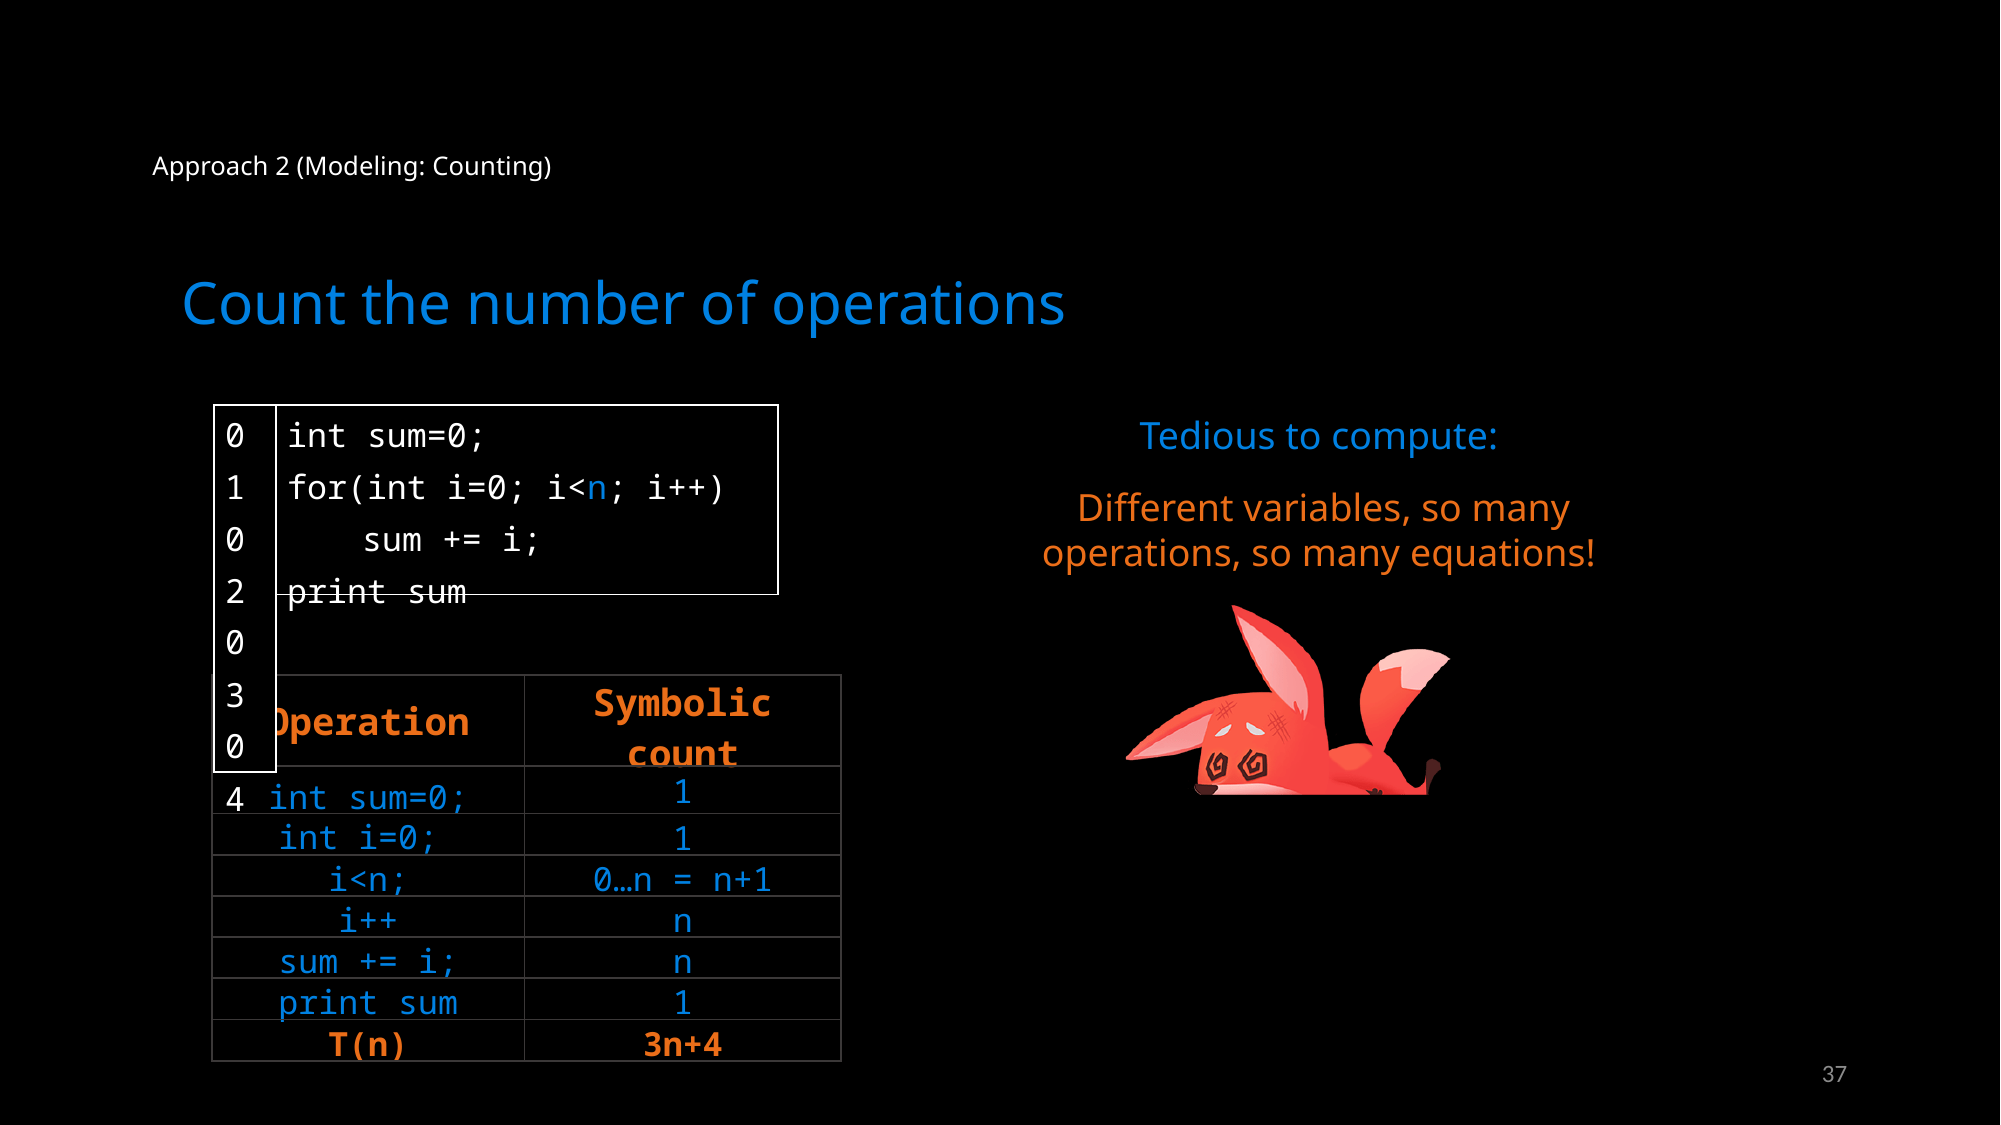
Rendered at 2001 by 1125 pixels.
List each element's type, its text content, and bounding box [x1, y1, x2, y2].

table_cell n [525, 938, 840, 977]
table_cell 1 [525, 979, 840, 1019]
text_box Count the number of operations [166, 258, 1082, 344]
table_cell n [525, 897, 840, 936]
table_cell int sum=0; [213, 767, 524, 813]
table_cell 0…n = n+1 [525, 856, 840, 895]
table_cell 1 [525, 814, 840, 854]
slide_number 37 [1412, 1042, 1863, 1103]
table_cell sum += i; [213, 938, 524, 977]
table_header int sum=0; for(int i=0; i<n; i++) sum += i; print sum [277, 406, 777, 594]
text_box Tedious to compute: Different variables, so many operations, so many equations! [999, 404, 1638, 581]
table_cell 3n+4 [525, 1020, 840, 1060]
table_cell 1 [525, 767, 840, 813]
table_cell T(n) [213, 1020, 524, 1060]
table_cell print sum [213, 979, 524, 1019]
table_header 01 02 03 04 [215, 406, 275, 771]
table_cell i++ [213, 897, 524, 936]
table_header Symbolic count [525, 676, 840, 765]
table_cell i<n; [213, 856, 524, 895]
table_header Operation [277, 676, 524, 765]
title Approach 2 (Modeling: Counting) [137, 59, 1863, 278]
picture [1119, 475, 1468, 824]
table_cell int i=0; [213, 814, 524, 854]
